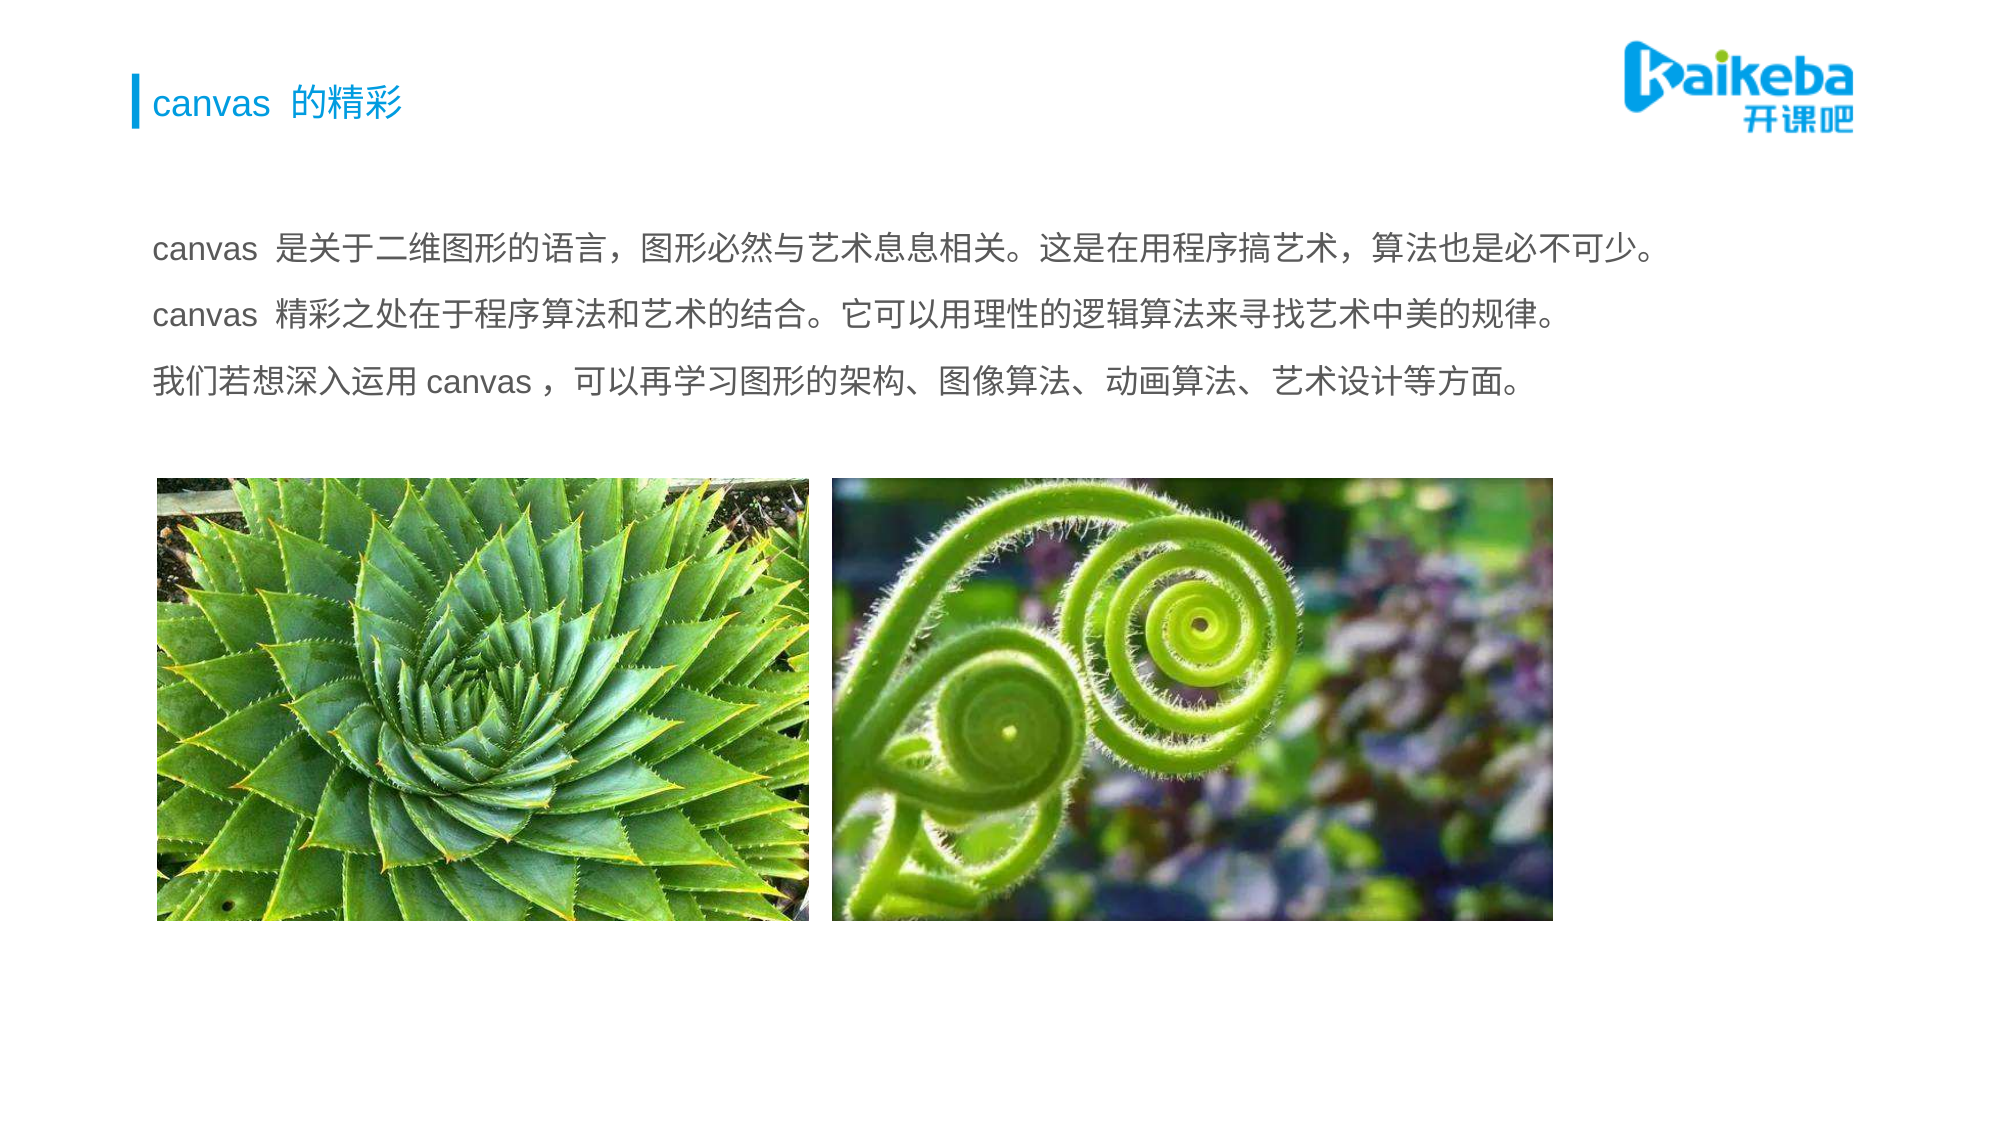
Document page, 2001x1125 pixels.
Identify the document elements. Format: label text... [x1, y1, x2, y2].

title canvas 的精彩 [137, 59, 1863, 148]
picture [1612, 31, 1866, 143]
picture [1640, 50, 1650, 59]
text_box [157, 478, 1553, 921]
list canvas 是关于二维图形的语言，图形必然与艺术息息相关。这是在用程序搞艺术，算法也是必不可少。 canvas 精彩之处在于程序算法和艺术的结合。它可以用理性的逻辑算法来寻找艺术中美的规律。 我们若想深入运用canvas，可以再学习图形的架构、图像算法、动画算法、艺术设计等方面。 [137, 199, 1863, 1014]
